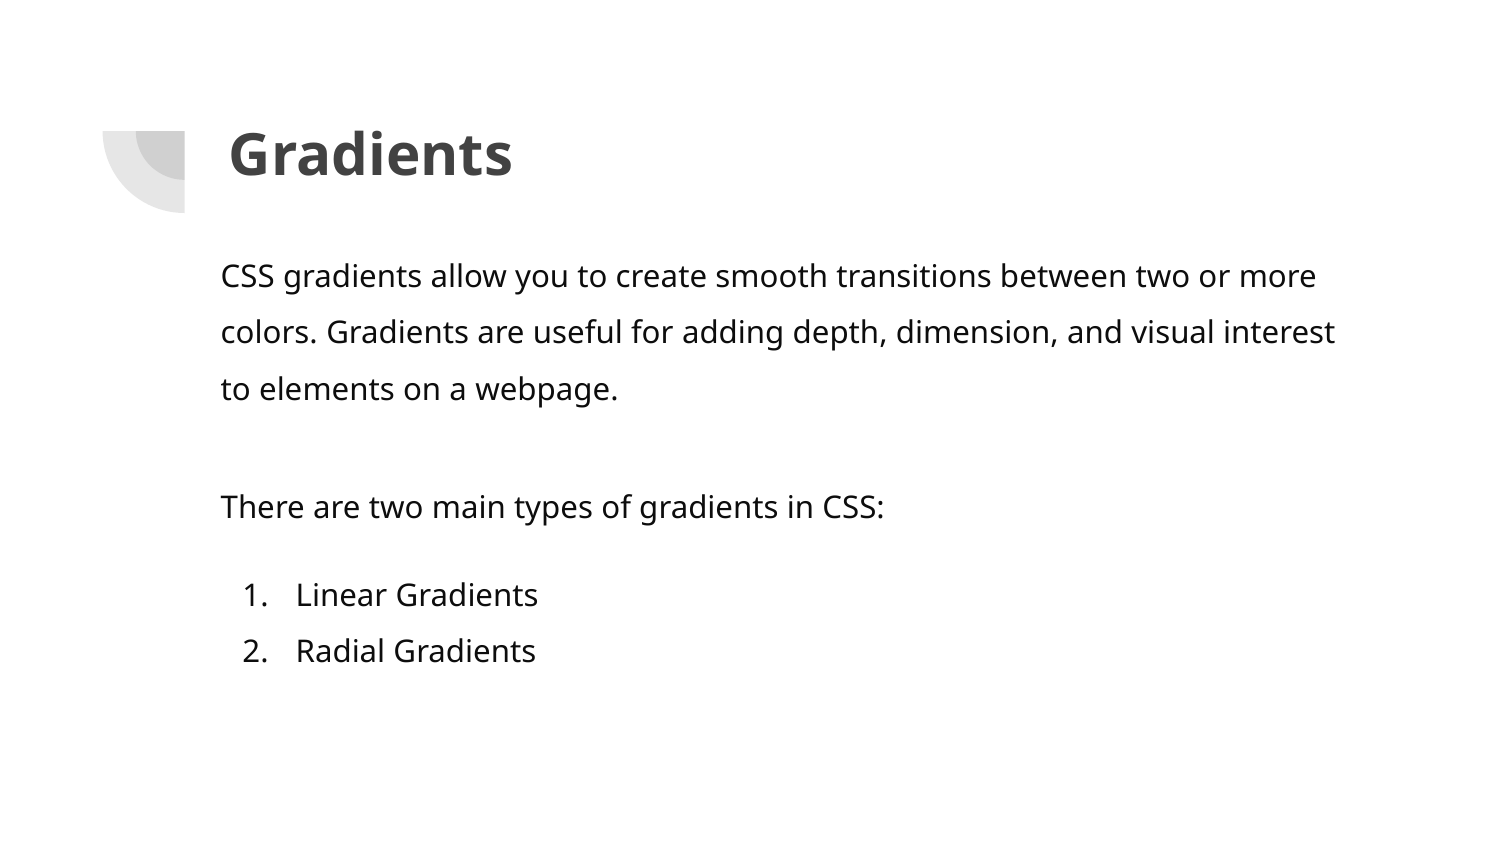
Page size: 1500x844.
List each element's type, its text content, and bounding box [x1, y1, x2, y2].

list CSS gradients allow you to create smooth transitions between two or more colors. Gradients are useful for adding depth, dimension, and visual interest to elements on a webpage. There are two main types of gradients in CSS: Linear Gradients Radial Gradients [205, 222, 1359, 753]
title Gradients [213, 98, 1368, 263]
